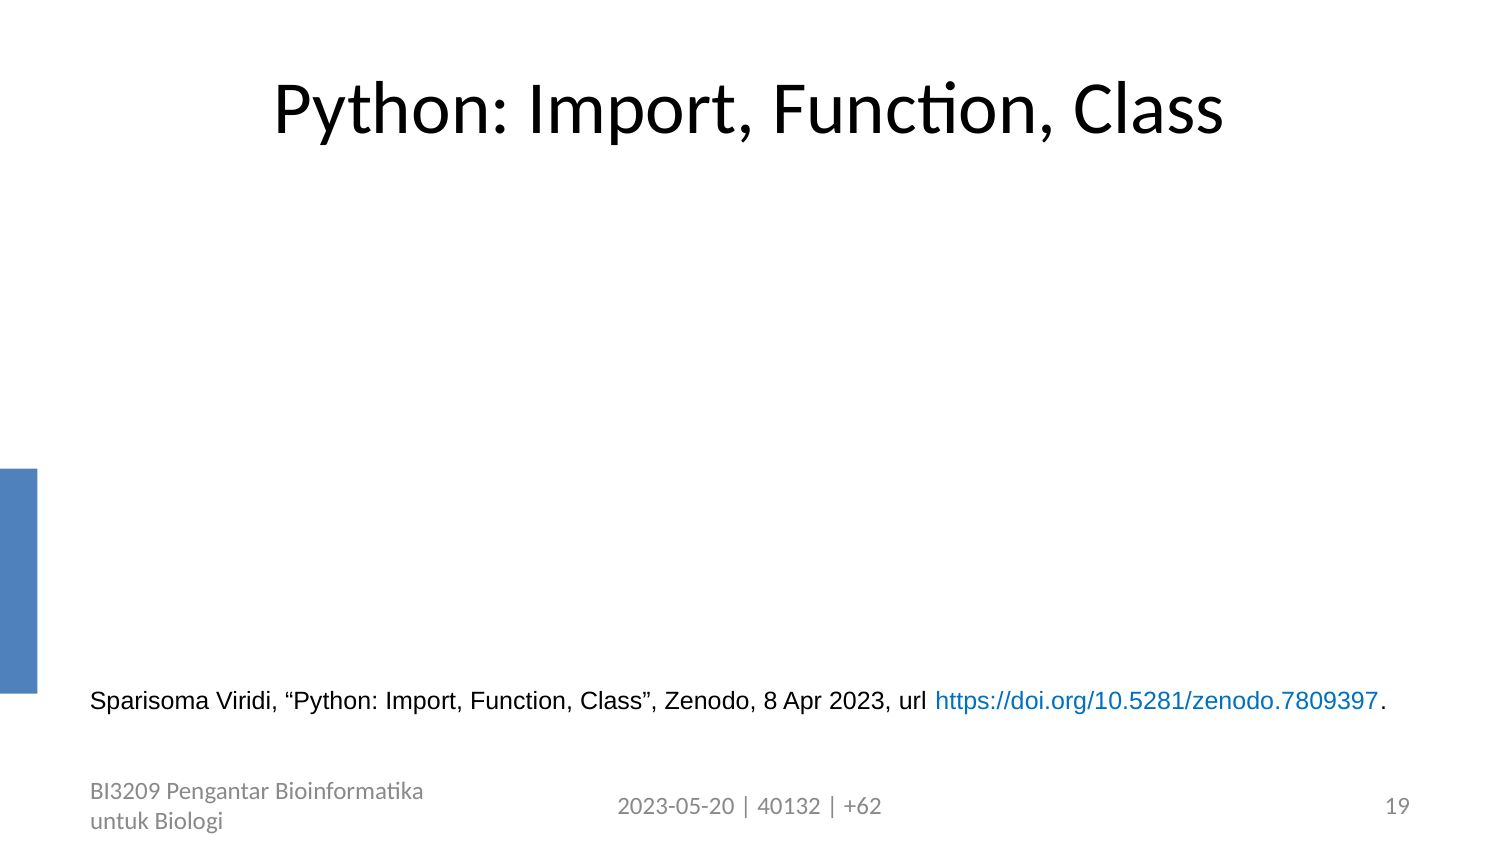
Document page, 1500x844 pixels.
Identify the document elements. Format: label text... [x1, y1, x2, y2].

text_box Sparisoma Viridi, “Python: Import, Function, Class”, Zenodo, 8 Apr 2023, url https://doi.org/10.5281/zenodo.7809397. [74, 677, 1425, 723]
footer 2023-05-20 | 40132 | +62 [512, 782, 988, 827]
slide_number 19 [1074, 782, 1425, 827]
title Python: Import, Function, Class [74, 33, 1426, 175]
slide_number BI3209 Pengantar Bioinformatika untuk Biologi [75, 782, 463, 827]
